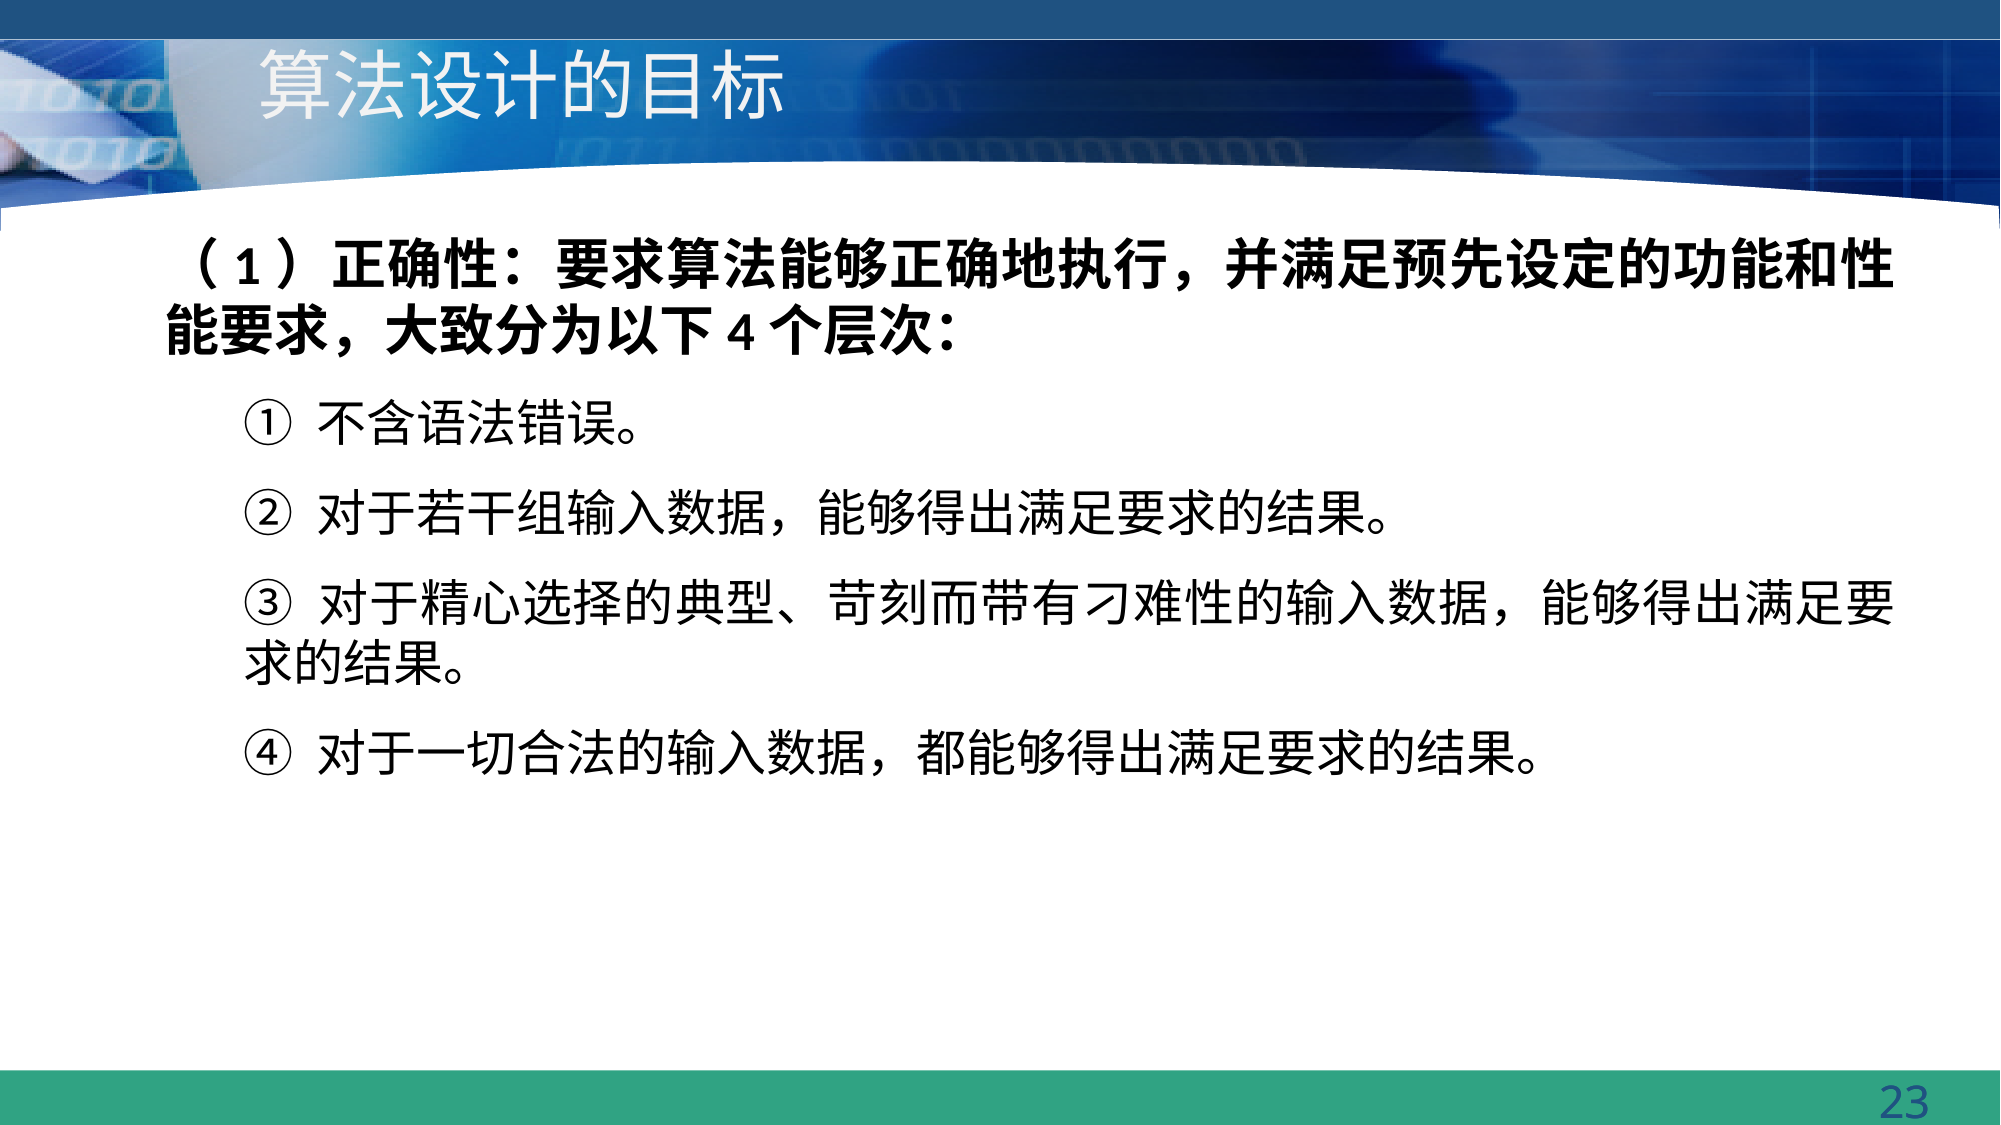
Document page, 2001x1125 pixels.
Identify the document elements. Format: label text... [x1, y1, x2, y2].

list （1）正确性：要求算法能够正确地执行，并满足预先设定的功能和性能要求，大致分为以下4个层次： ① 不含语法错误。 ② 对于若干组输入数据，能够得出满足要求的结果。 ③ 对于精心选择的典型、苛刻而带有刁难性的输入数据，能够得出满足要求的结果。 ④ 对于一切合法的输入数据，都能够得出满足要求的结果。 [149, 222, 1911, 1021]
picture [0, 40, 2000, 213]
title 算法设计的目标 [242, 30, 1922, 138]
